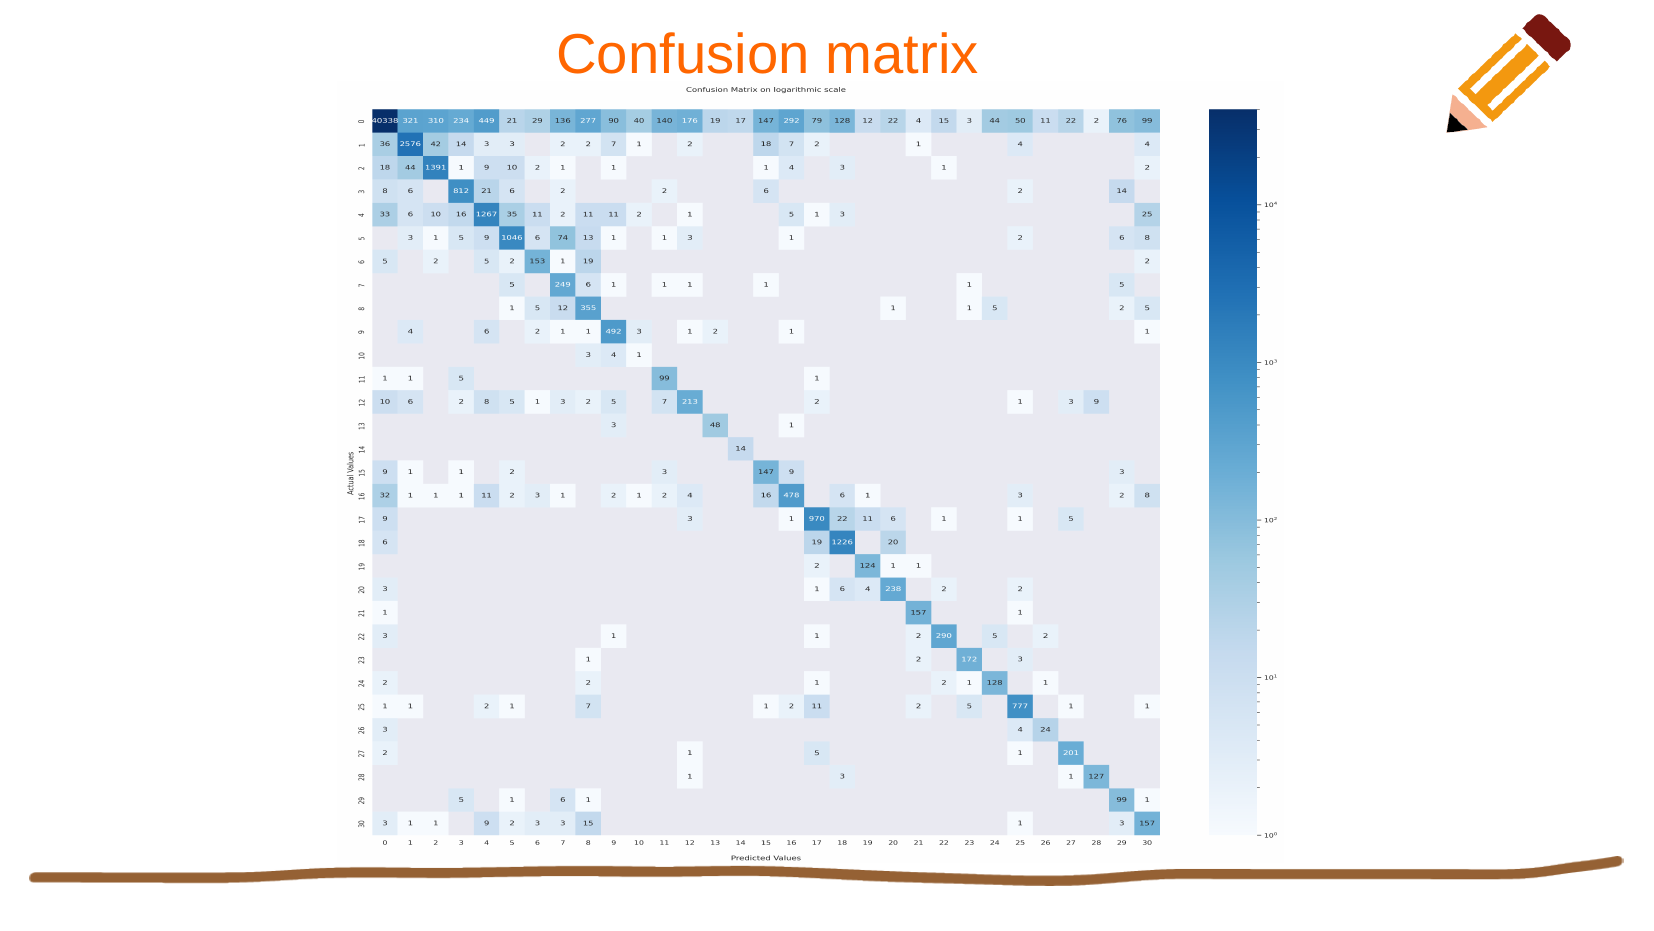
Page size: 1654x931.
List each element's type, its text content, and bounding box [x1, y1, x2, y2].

picture [1446, 14, 1571, 133]
picture [29, 80, 1624, 886]
title Confusion matrix [88, 0, 1447, 103]
